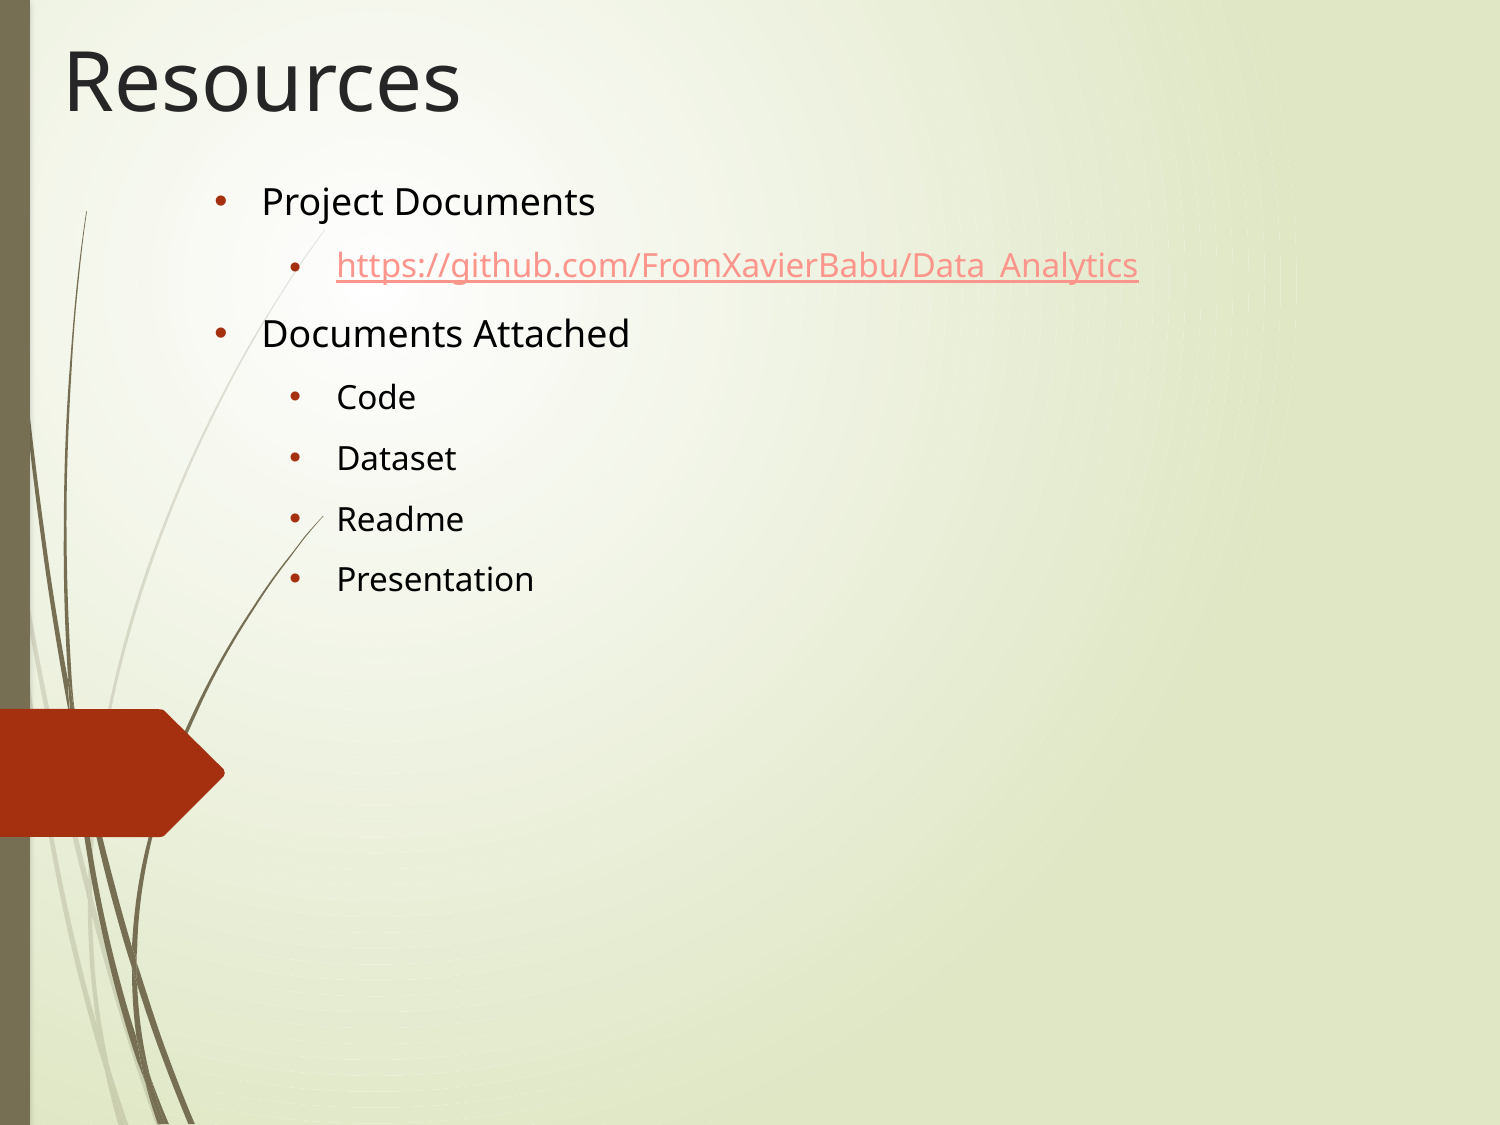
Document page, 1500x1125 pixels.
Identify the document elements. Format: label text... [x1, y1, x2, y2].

title Resources [47, 0, 1480, 136]
subtitle Project Documents https://github.com/FromXavierBabu/Data_Analytics Documents Attached Code Dataset Readme Presentation [199, 170, 1442, 1049]
